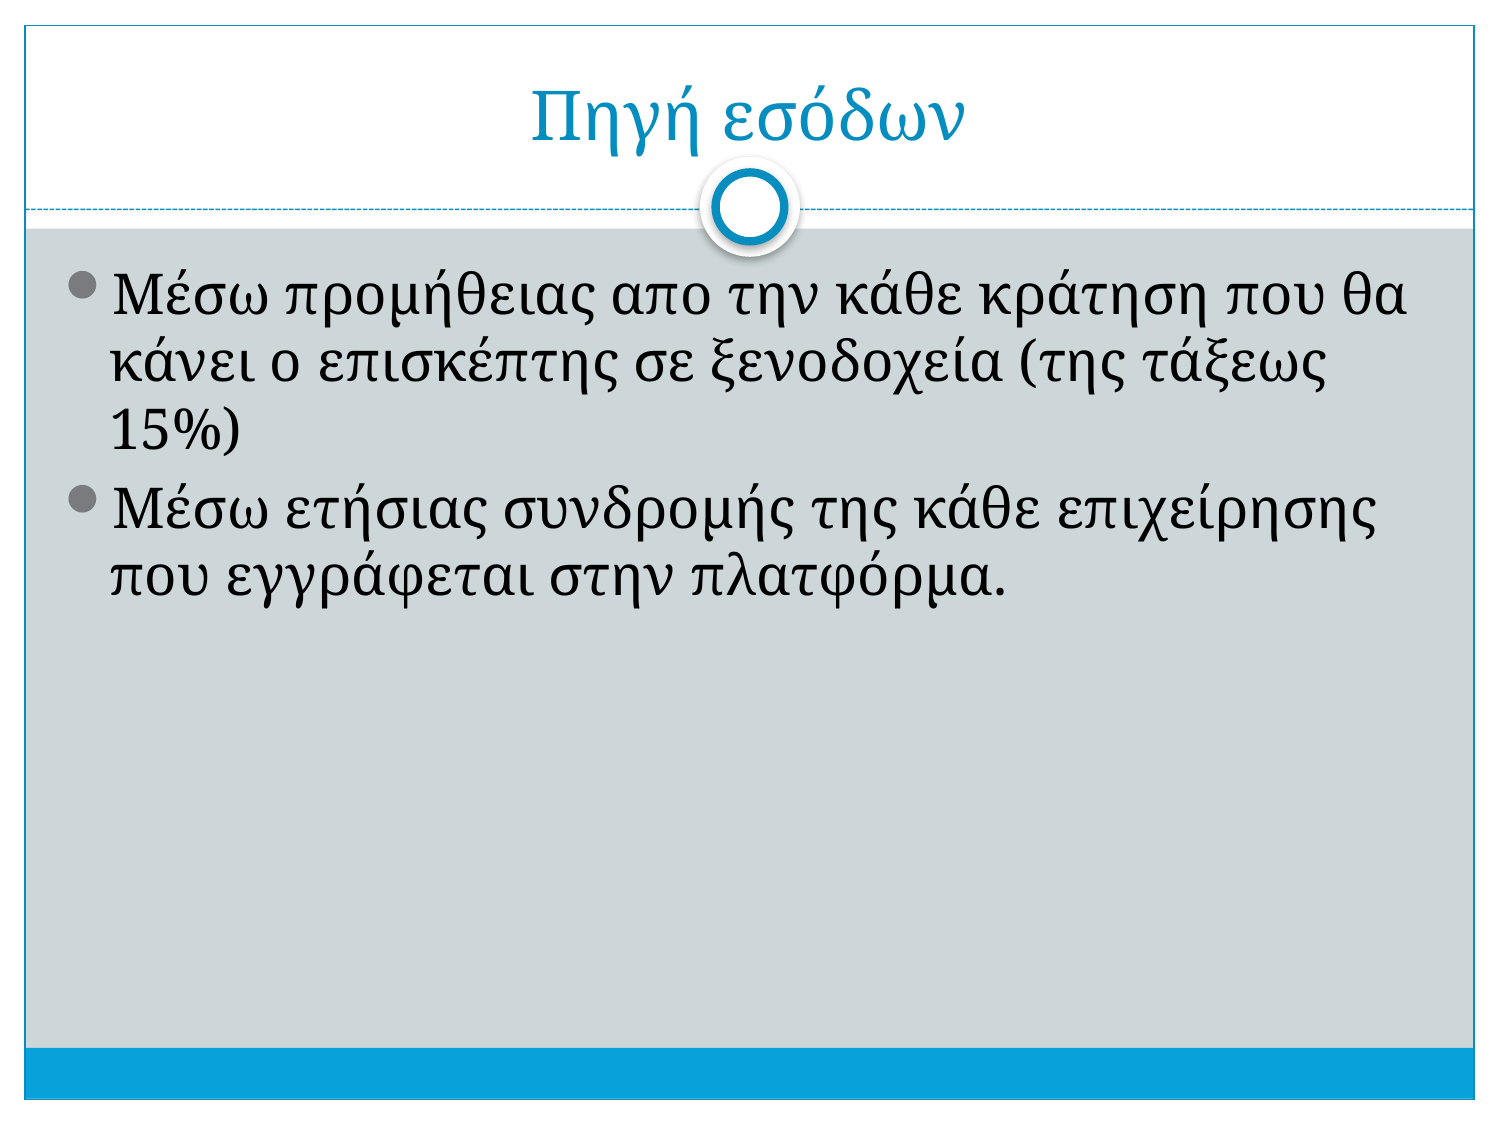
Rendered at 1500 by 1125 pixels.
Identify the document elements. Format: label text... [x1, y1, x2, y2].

title Πηγή εσόδων [49, 37, 1450, 163]
list Μέσω προμήθειας απο την κάθε κράτηση που θα κάνει ο επισκέπτης σε ξενοδοχεία (της τάξεως 15%) Μέσω ετήσιας συνδρομής της κάθε επιχείρησης που εγγράφεται στην πλατφόρμα. [49, 250, 1445, 1001]
